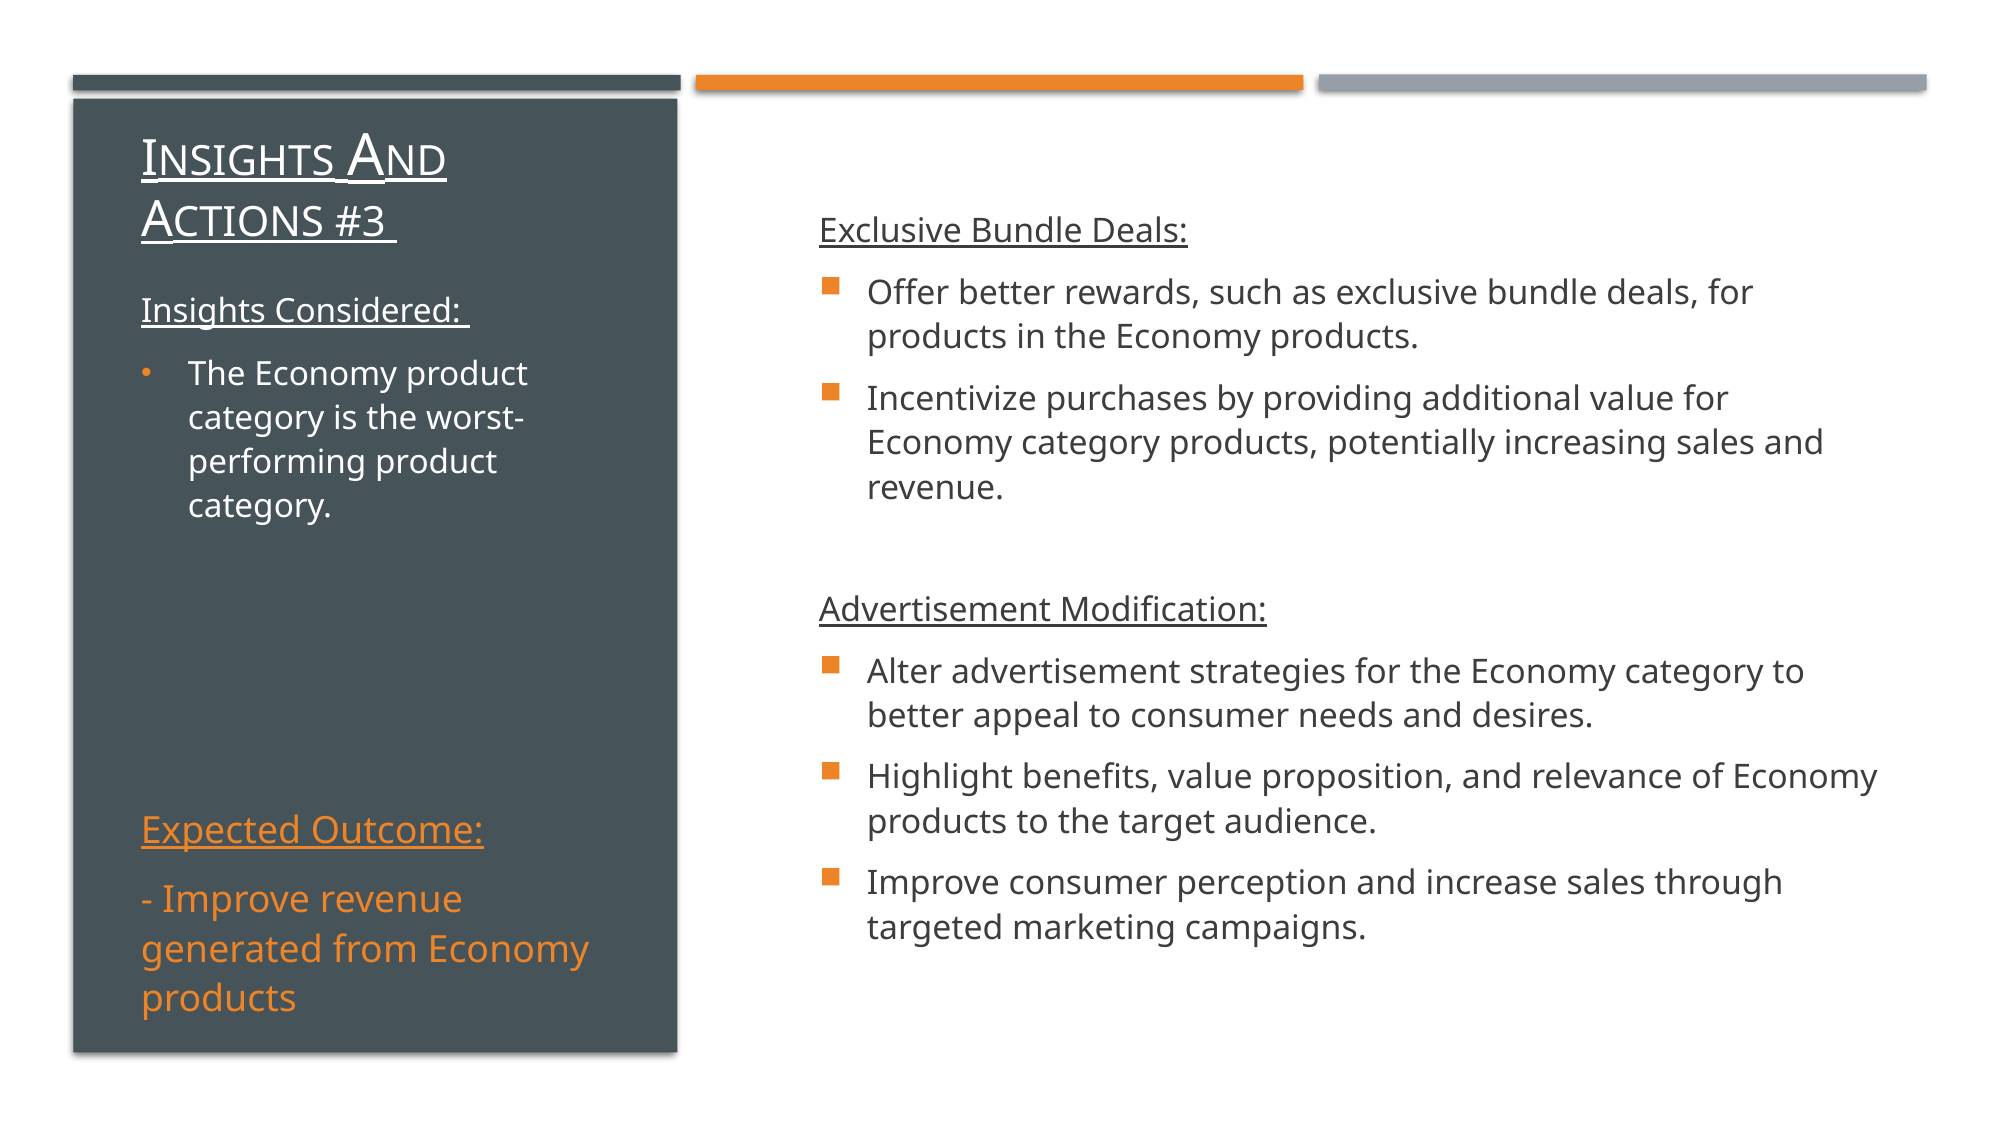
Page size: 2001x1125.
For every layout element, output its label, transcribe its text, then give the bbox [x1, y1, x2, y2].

list Exclusive Bundle Deals: Offer better rewards, such as exclusive bundle deals, for products in the Economy products. Incentivize purchases by providing additional value for Economy category products, potentially increasing sales and revenue. Advertisement Modification: Alter advertisement strategies for the Economy category to better appeal to consumer needs and desires. Highlight benefits, value proposition, and relevance of Economy products to the target audience. Improve consumer perception and increase sales through targeted marketing campaigns. [803, 193, 1895, 958]
list Insights Considered: The Economy product category is the worst-performing product category. [125, 277, 624, 771]
title Insights and actions #3 [125, 0, 624, 255]
text_box Expected Outcome: - Improve revenue generated from Economy products [125, 793, 624, 1125]
